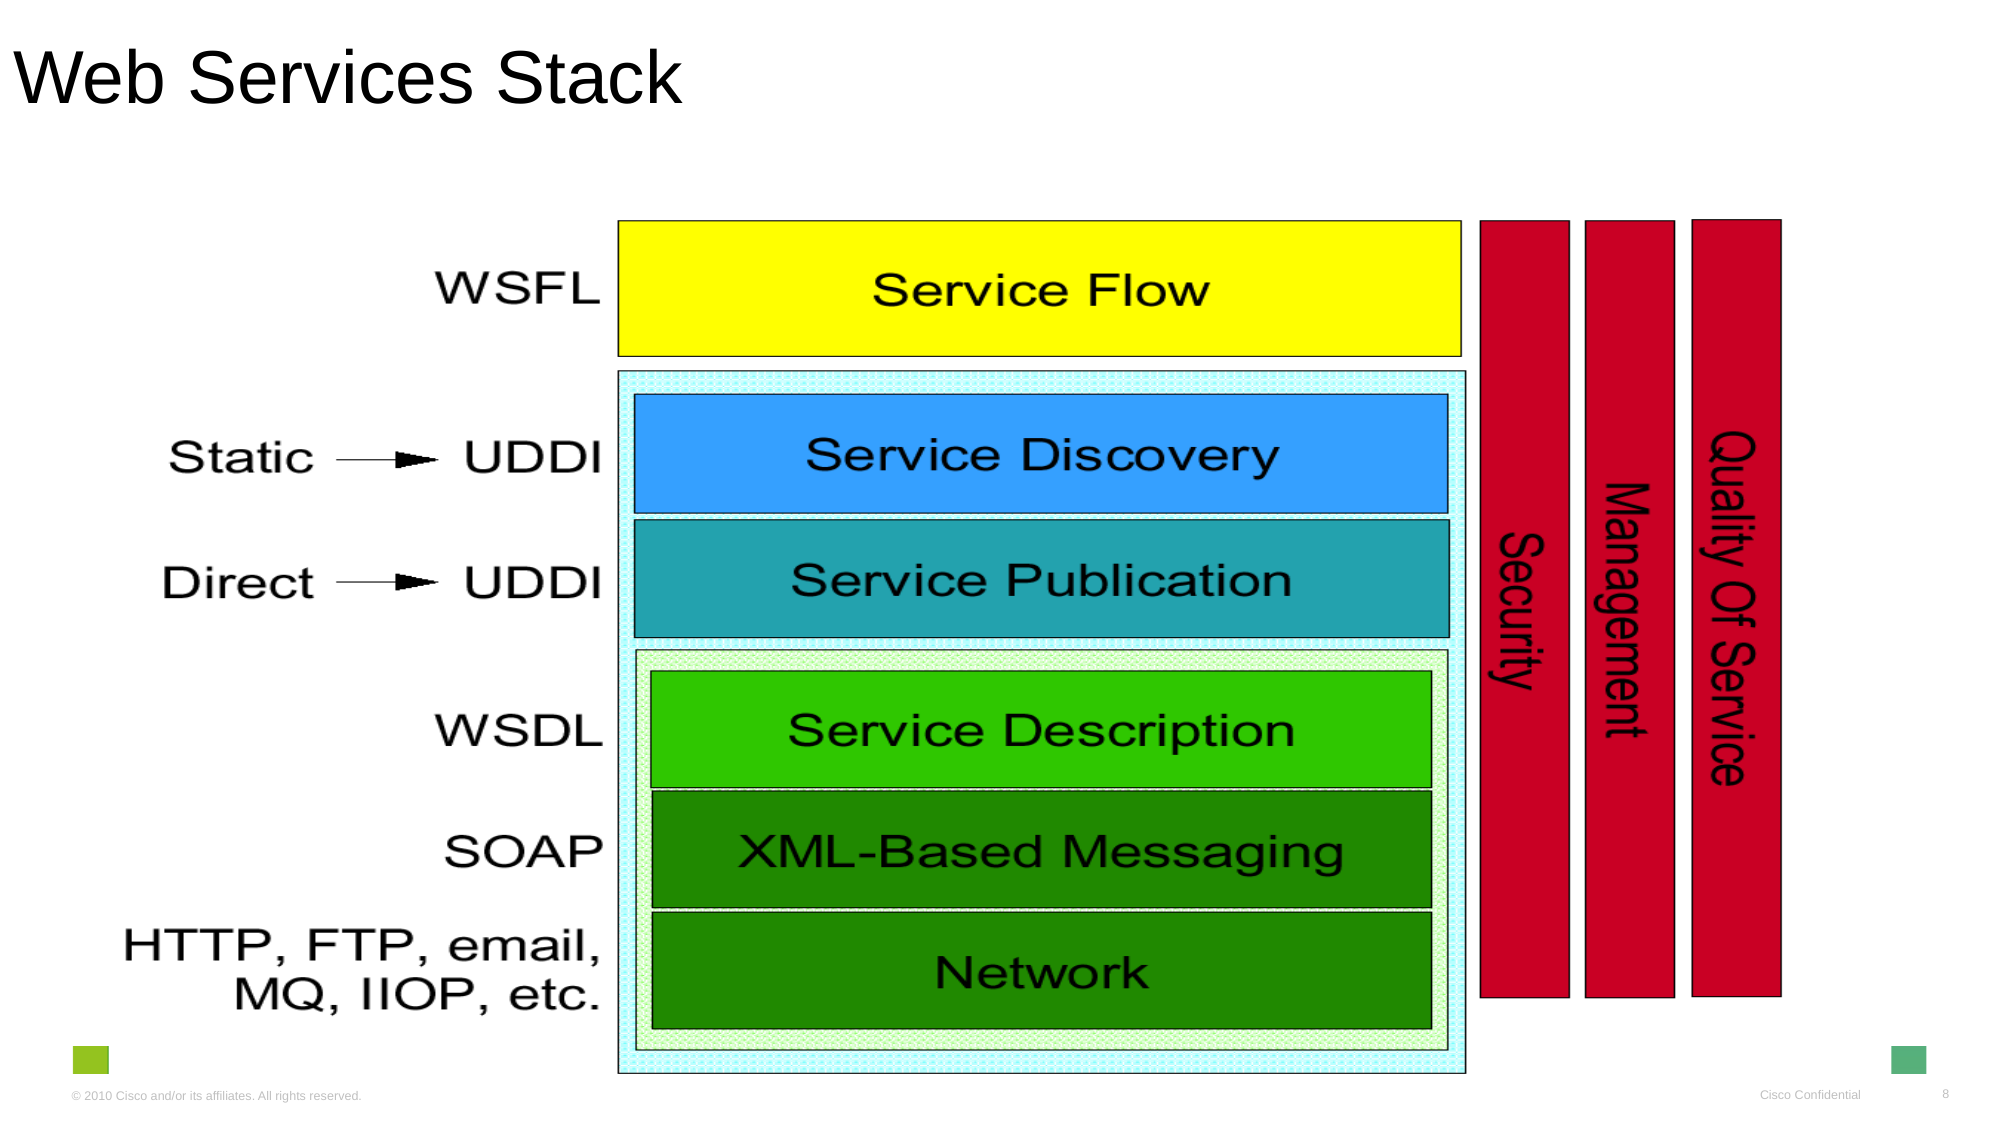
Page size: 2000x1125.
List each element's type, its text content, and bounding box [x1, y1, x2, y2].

picture [72, 203, 1927, 1088]
title Web Services Stack [0, 0, 1800, 126]
